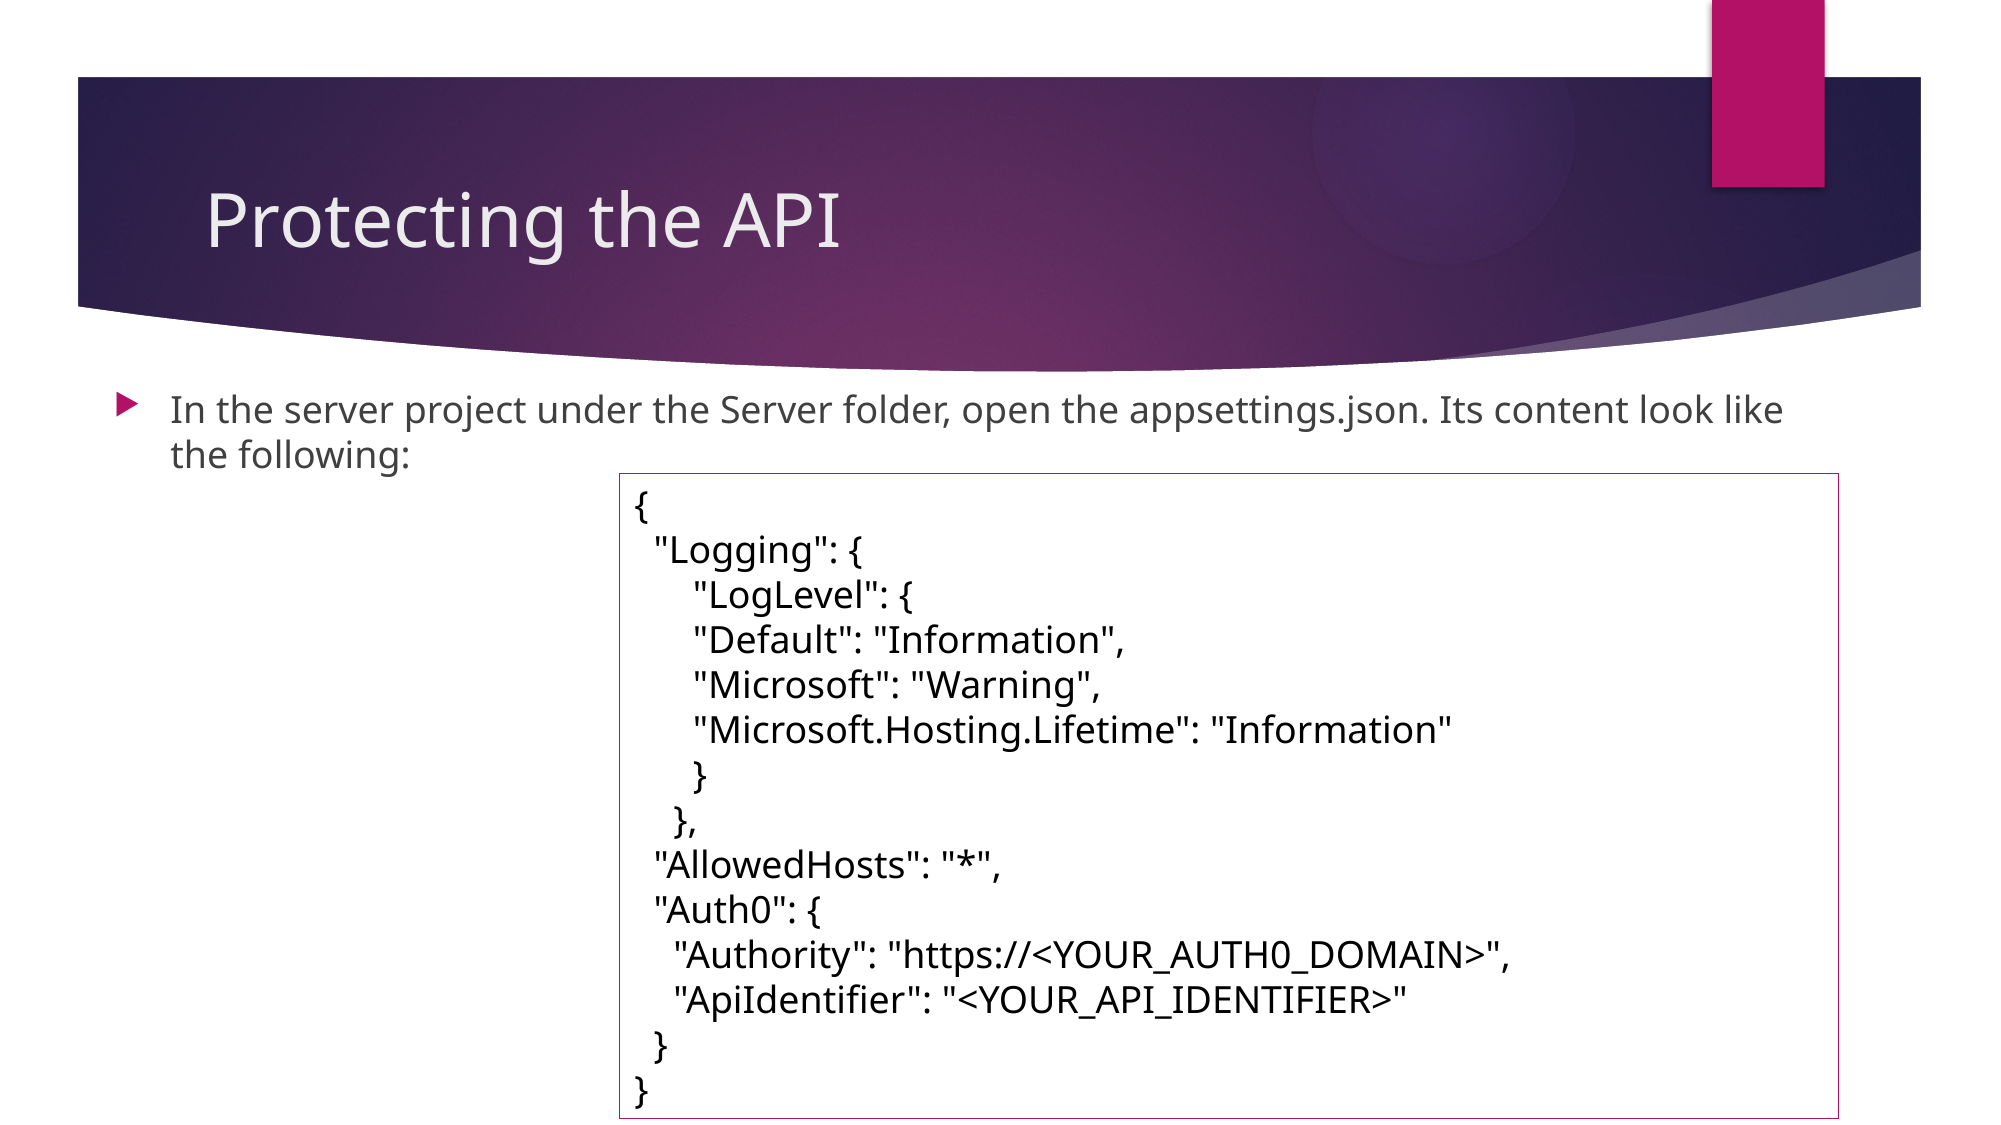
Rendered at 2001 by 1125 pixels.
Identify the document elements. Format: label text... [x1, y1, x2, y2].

list In the server project under the Server folder, open the appsettings.json. Its content look like the following: [99, 378, 1809, 530]
title Protecting the API [189, 159, 1627, 276]
text_box { "Logging": { "LogLevel": { "Default": "Information", "Microsoft": "Warning", "Microsoft.Hosting.Lifetime": "Information" } }, "AllowedHosts": "*", "Auth0": { "Authority": "https://<YOUR_AUTH0_DOMAIN>", "ApiIdentifier": "<YOUR_API_IDENTIFIER>" } } [619, 473, 1839, 1119]
